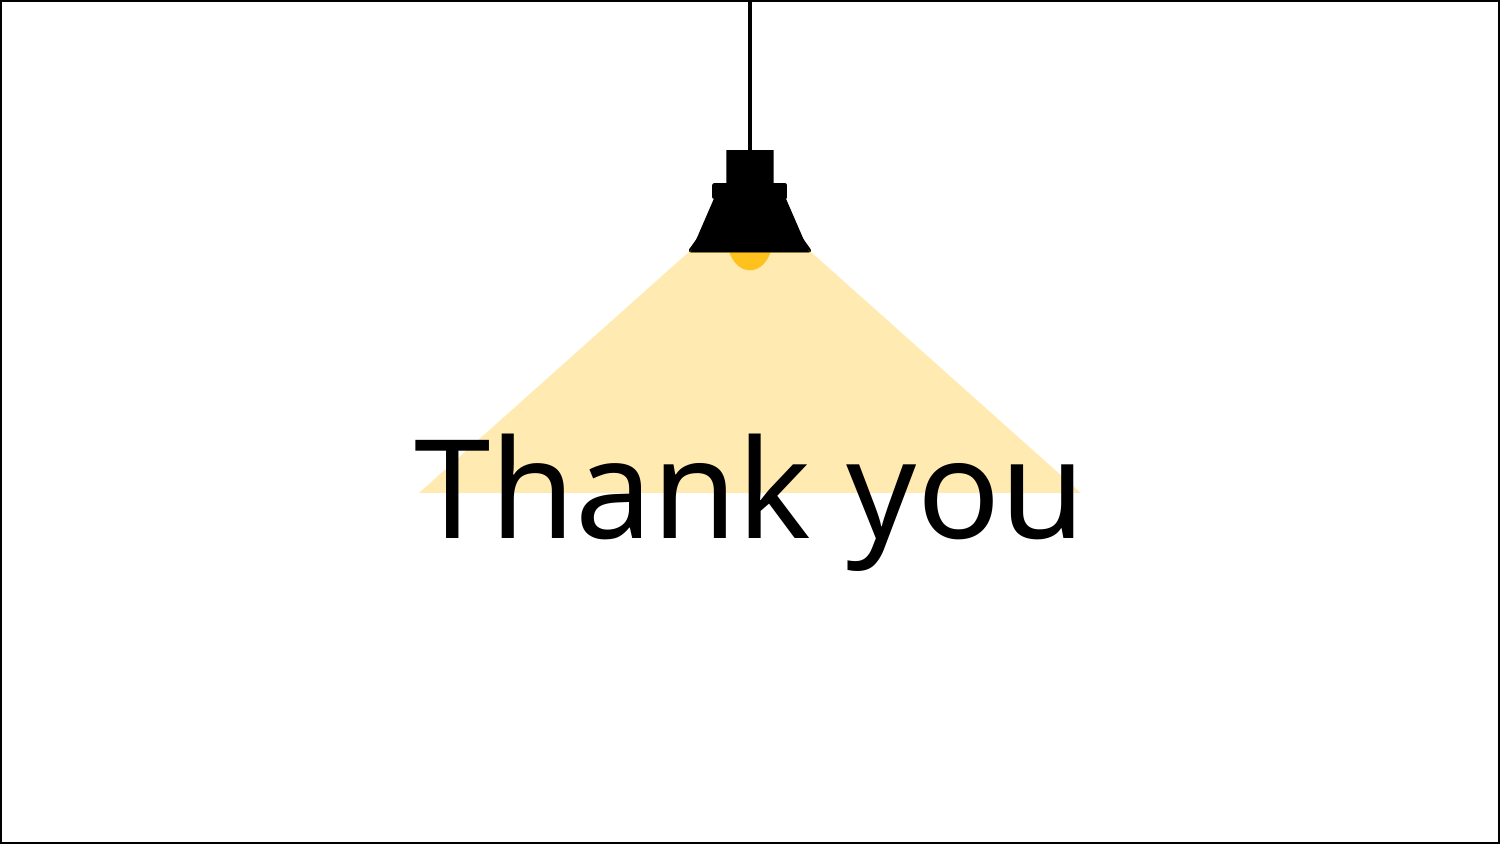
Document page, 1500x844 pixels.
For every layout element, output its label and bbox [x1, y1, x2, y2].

text_box [0, 0, 1500, 844]
text_box [688, 195, 811, 254]
